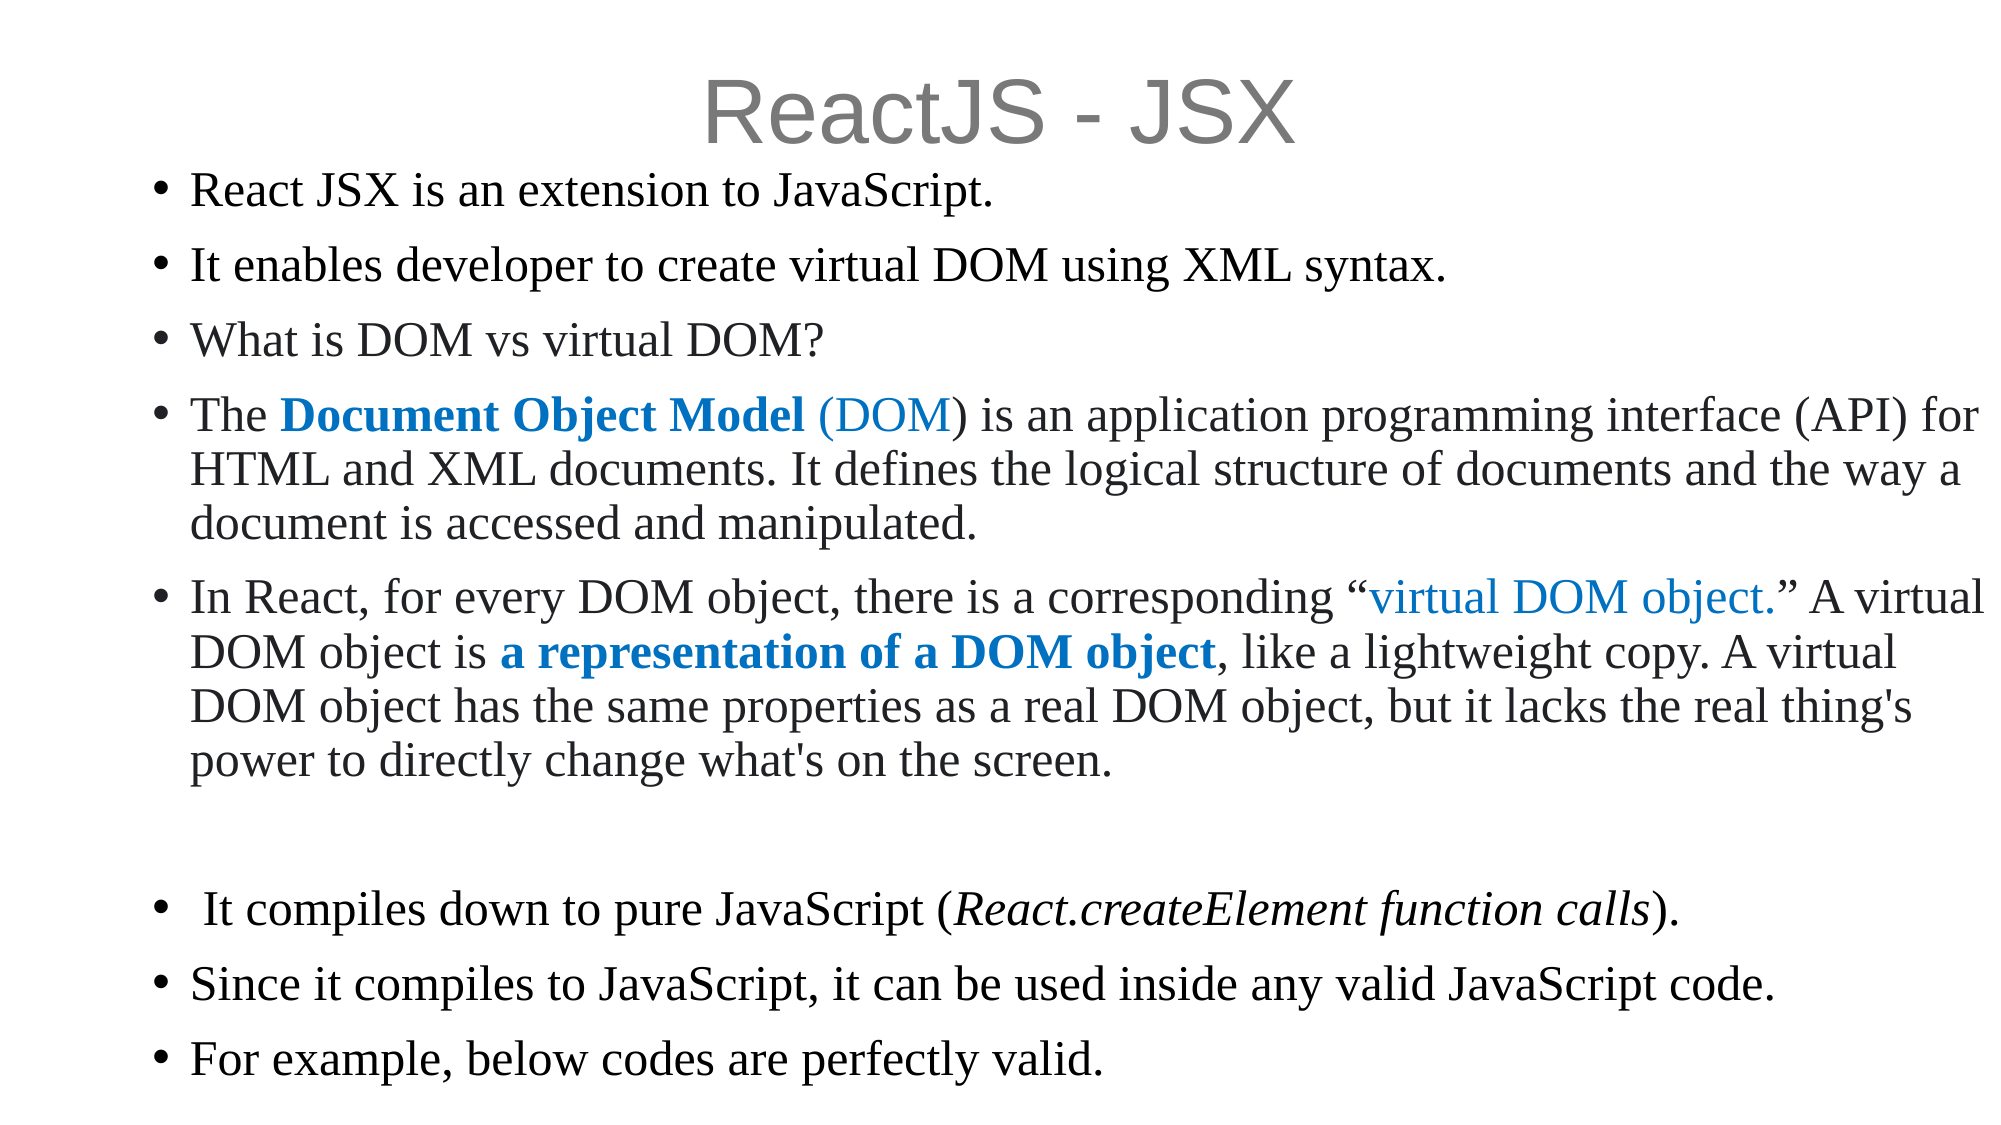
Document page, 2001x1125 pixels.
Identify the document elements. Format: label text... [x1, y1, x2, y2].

list React JSX is an extension to JavaScript. It enables developer to create virtual DOM using XML syntax. What is DOM vs virtual DOM? The Document Object Model (DOM) is an application programming interface (API) for HTML and XML documents. It defines the logical structure of documents and the way a document is accessed and manipulated. In React, for every DOM object, there is a corresponding “virtual DOM object.” A virtual DOM object is a representation of a DOM object, like a lightweight copy. A virtual DOM object has the same properties as a real DOM object, but it lacks the real thing's power to directly change what's on the screen. It compiles down to pure JavaScript (React.createElement function calls). Since it compiles to JavaScript, it can be used inside any valid JavaScript code. For example, below codes are perfectly valid. [137, 156, 2000, 1125]
title ReactJS - JSX [137, 59, 1863, 156]
